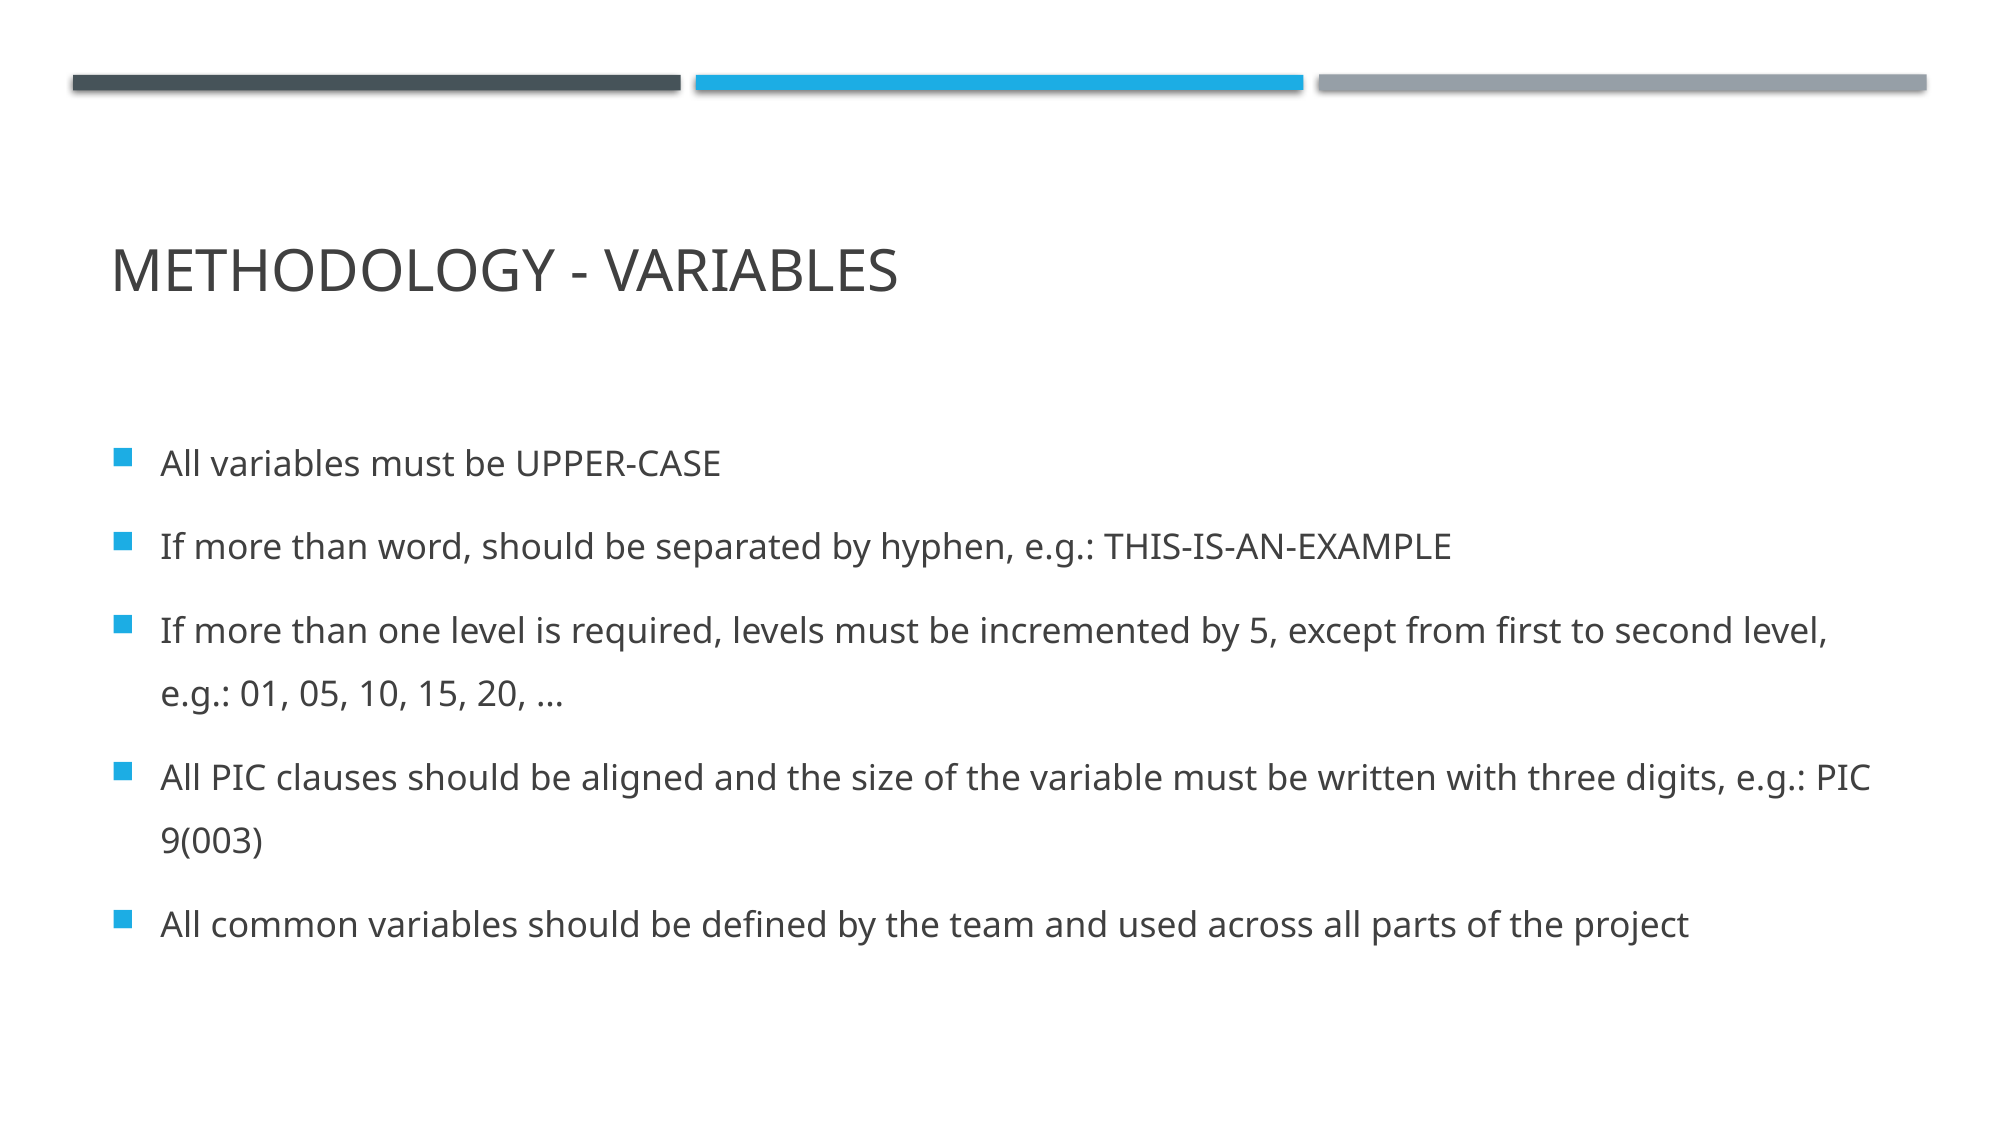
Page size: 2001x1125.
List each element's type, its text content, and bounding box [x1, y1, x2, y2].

list All variables must be UPPER-CASE If more than word, should be separated by hyphen, e.g.: THIS-IS-AN-EXAMPLE If more than one level is required, levels must be incremented by 5, except from first to second level, e.g.: 01, 05, 10, 15, 20, … All PIC clauses should be aligned and the size of the variable must be written with three digits, e.g.: PIC 9(003) All common variables should be defined by the team and used across all parts of the project [95, 383, 1905, 981]
title Methodology - variables [95, 115, 1905, 311]
